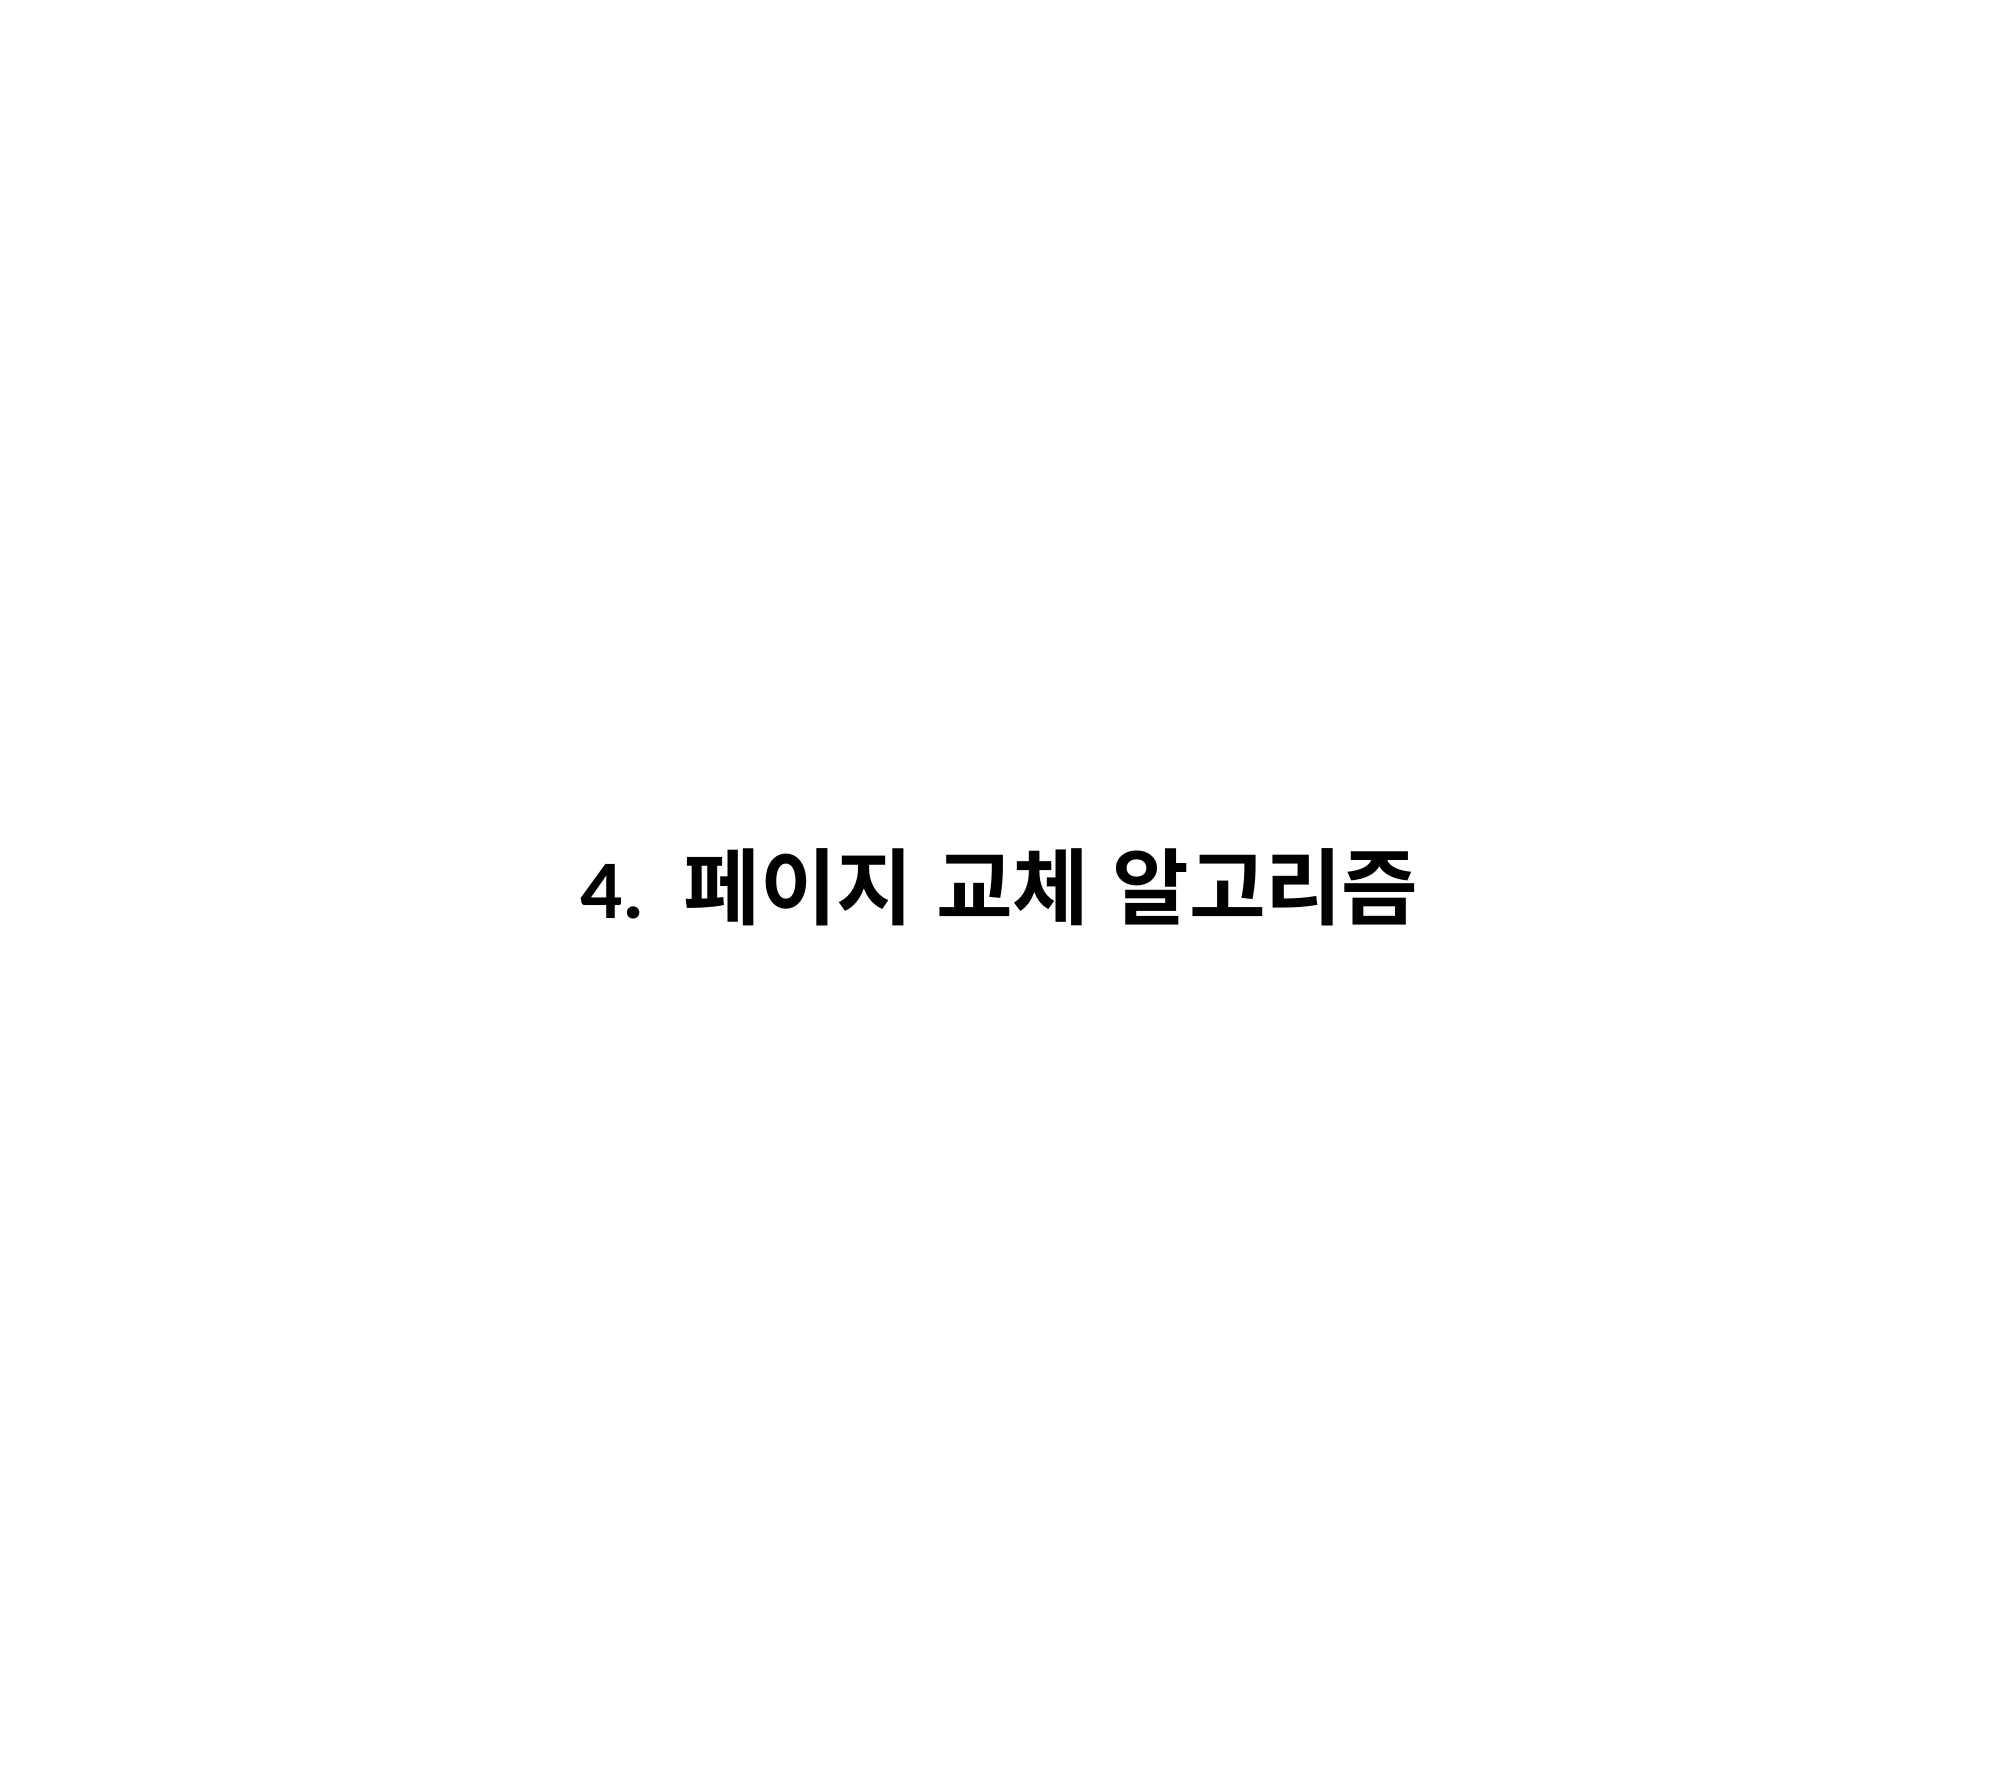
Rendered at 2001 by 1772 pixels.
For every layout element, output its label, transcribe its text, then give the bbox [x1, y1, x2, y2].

text_box 4. 페이지 교체 알고리즘 [565, 827, 1434, 943]
